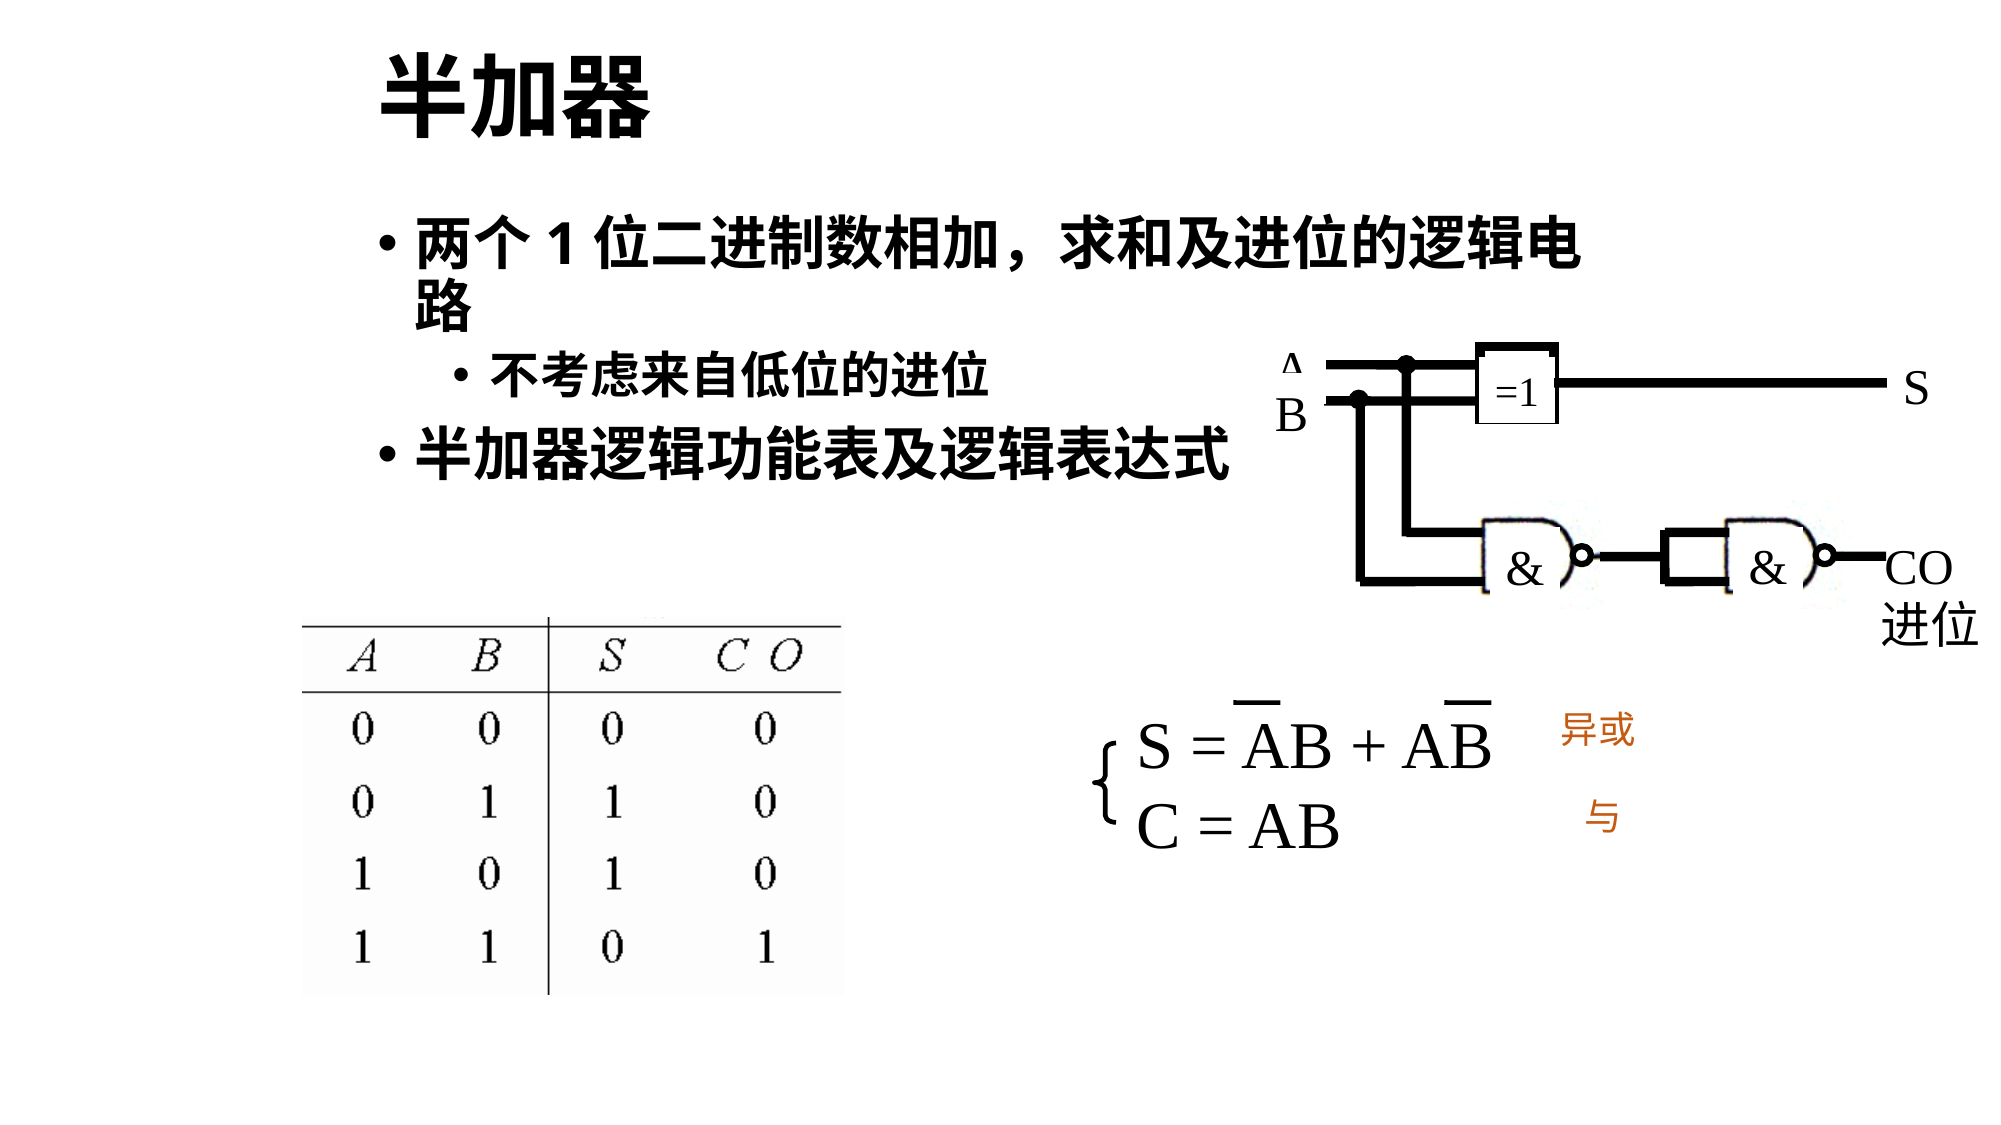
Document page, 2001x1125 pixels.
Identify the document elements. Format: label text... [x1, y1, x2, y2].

picture [302, 616, 846, 995]
text_box 与 [1569, 785, 1638, 846]
text_box 异或 [1546, 698, 1651, 759]
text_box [1233, 281, 2000, 683]
title 半加器 [362, 7, 1638, 195]
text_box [1094, 694, 1514, 870]
list 两个1位二进制数相加，求和及进位的逻辑电路 不考虑来自低位的进位 半加器逻辑功能表及逻辑表达式 [362, 206, 1650, 882]
